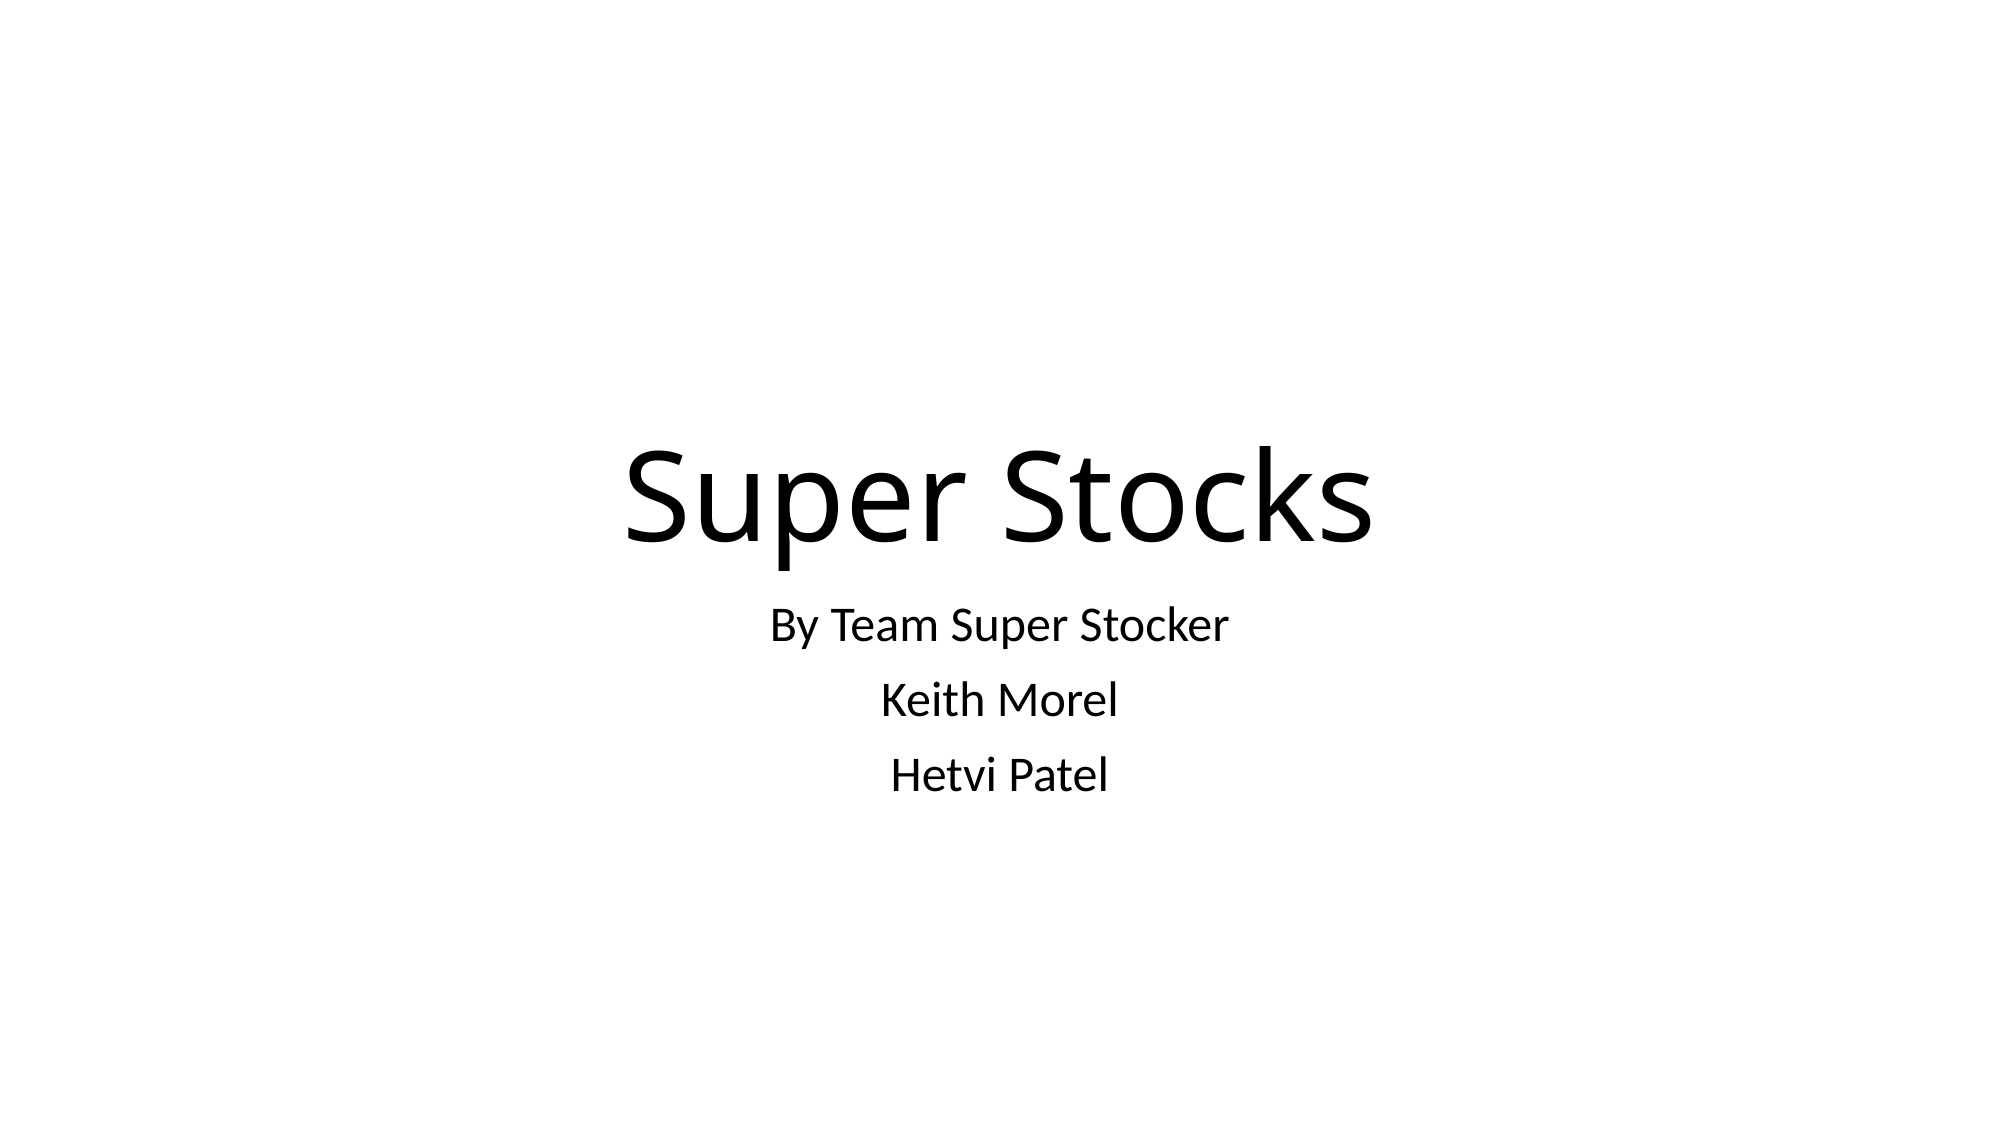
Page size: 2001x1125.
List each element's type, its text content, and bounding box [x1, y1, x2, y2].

title Super Stocks [249, 184, 1750, 576]
subtitle By Team Super Stocker Keith Morel Hetvi Patel [249, 590, 1750, 863]
